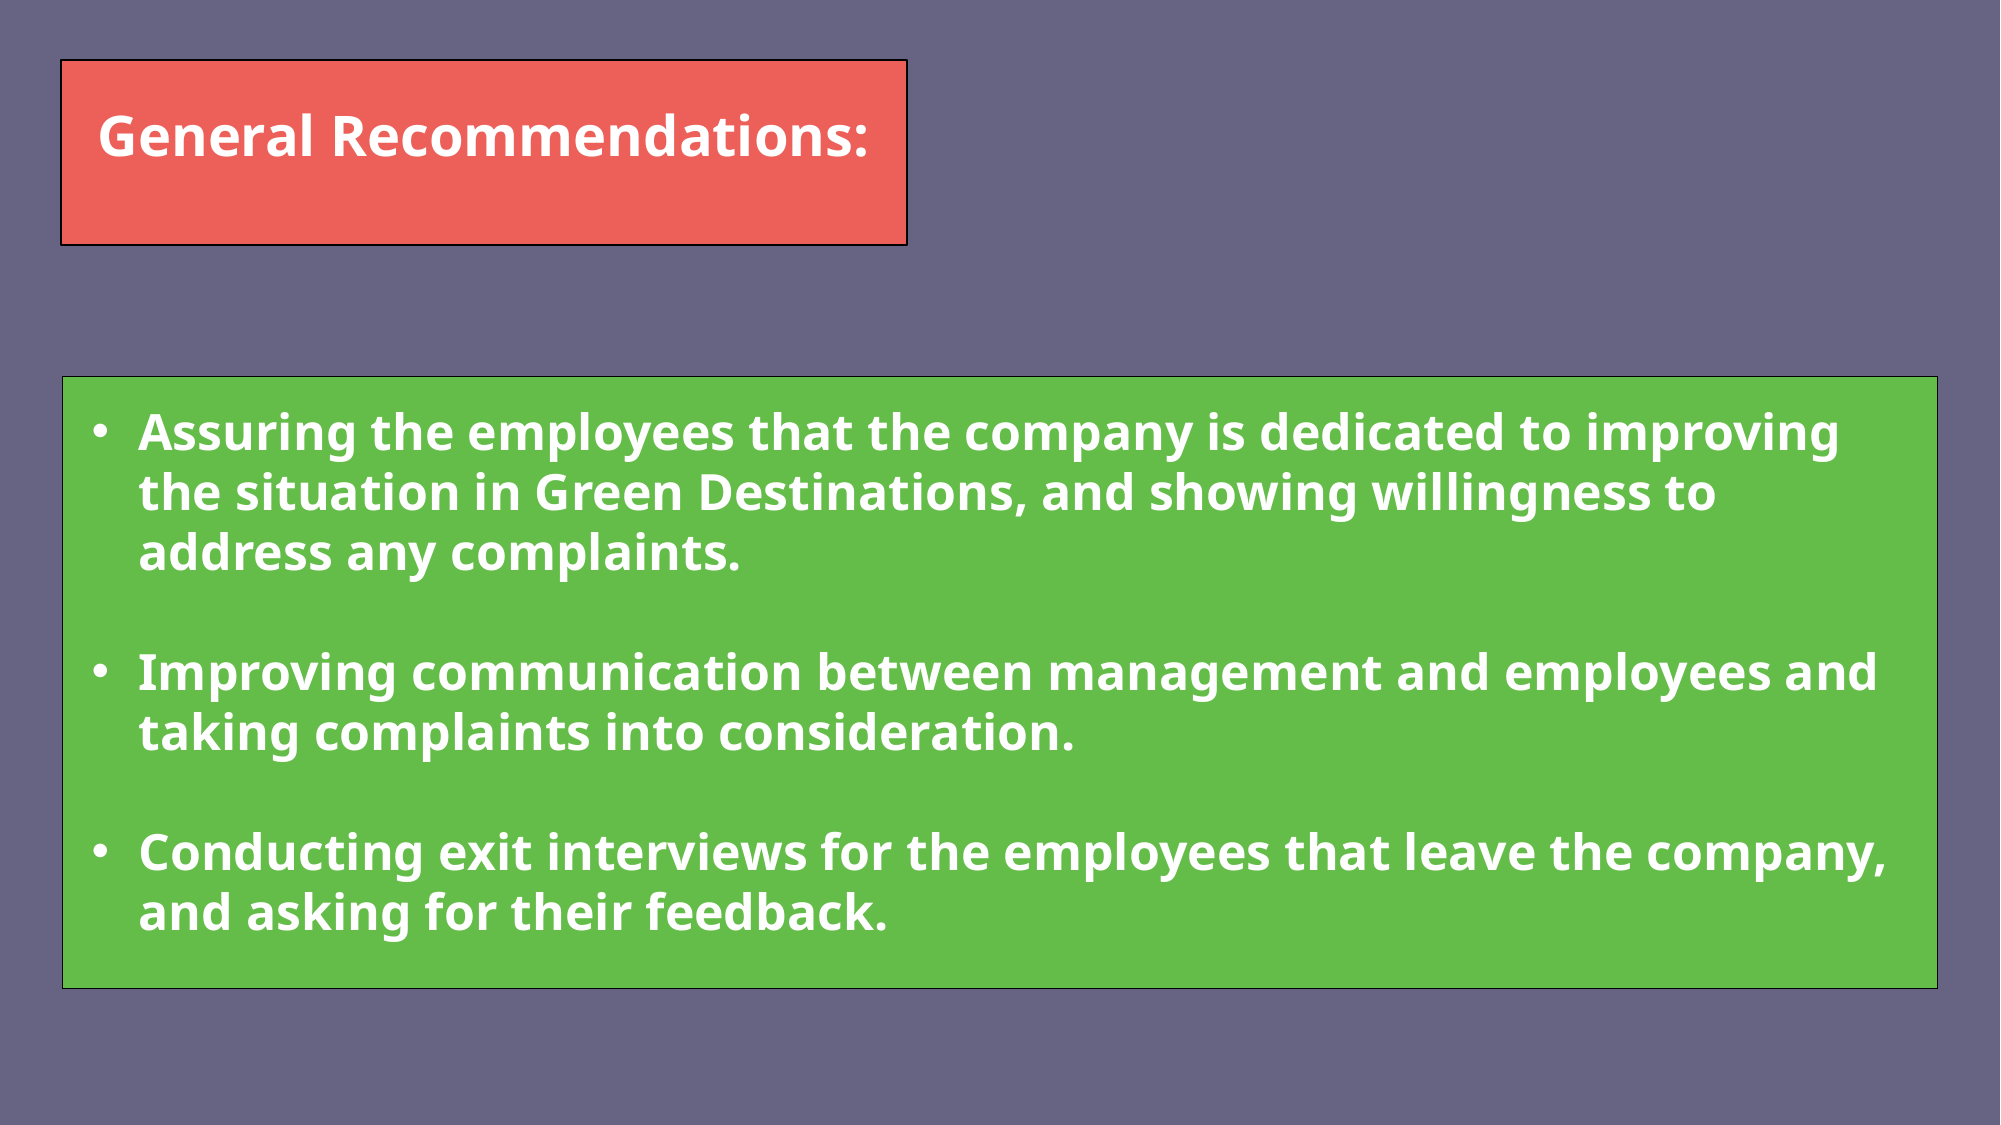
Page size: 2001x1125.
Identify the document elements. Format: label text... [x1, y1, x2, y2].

text_box Assuring the employees that the company is dedicated to improving the situation in Green Destinations, and showing willingness to address any complaints. Improving communication between management and employees and taking complaints into consideration. Conducting exit interviews for the employees that leave the company, and asking for their feedback. [62, 376, 1938, 989]
text_box General Recommendations: [60, 59, 907, 245]
